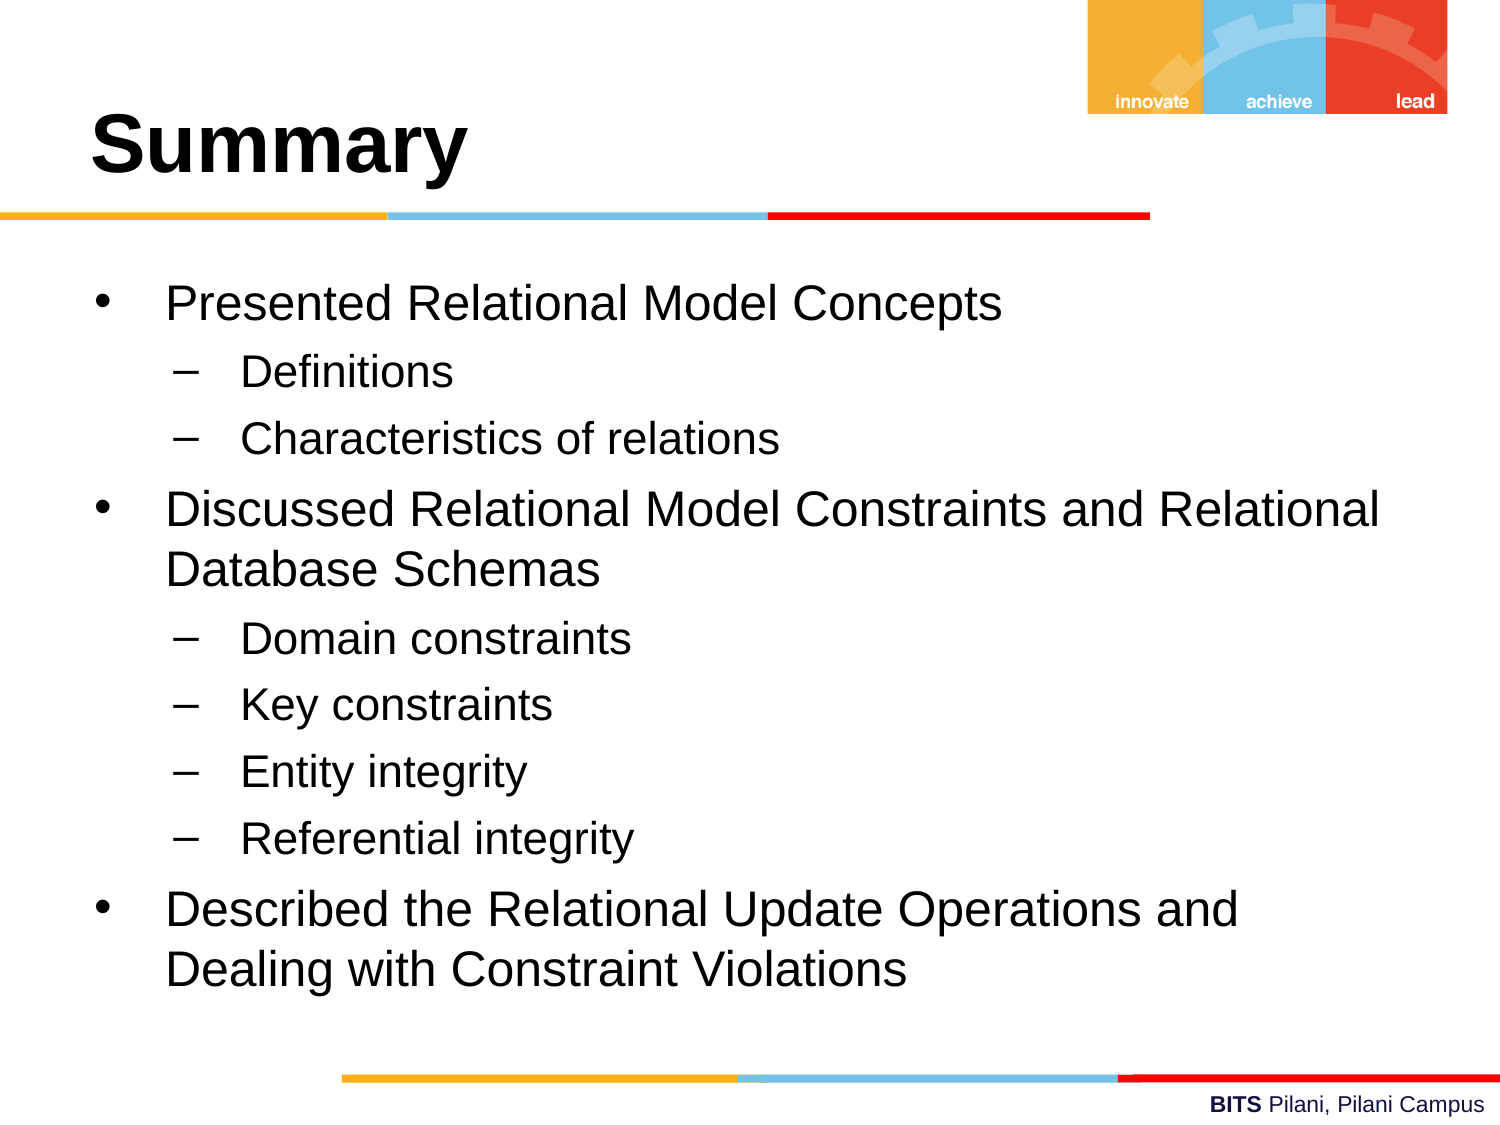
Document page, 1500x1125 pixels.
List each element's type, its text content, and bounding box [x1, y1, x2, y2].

picture [1087, 0, 1448, 114]
list Presented Relational Model Concepts Definitions Characteristics of relations Discussed Relational Model Constraints and Relational Database Schemas Domain constraints Key constraints Entity integrity Referential integrity Described the Relational Update Operations and Dealing with Constraint Violations [75, 262, 1425, 1005]
title Summary [75, 45, 1425, 233]
